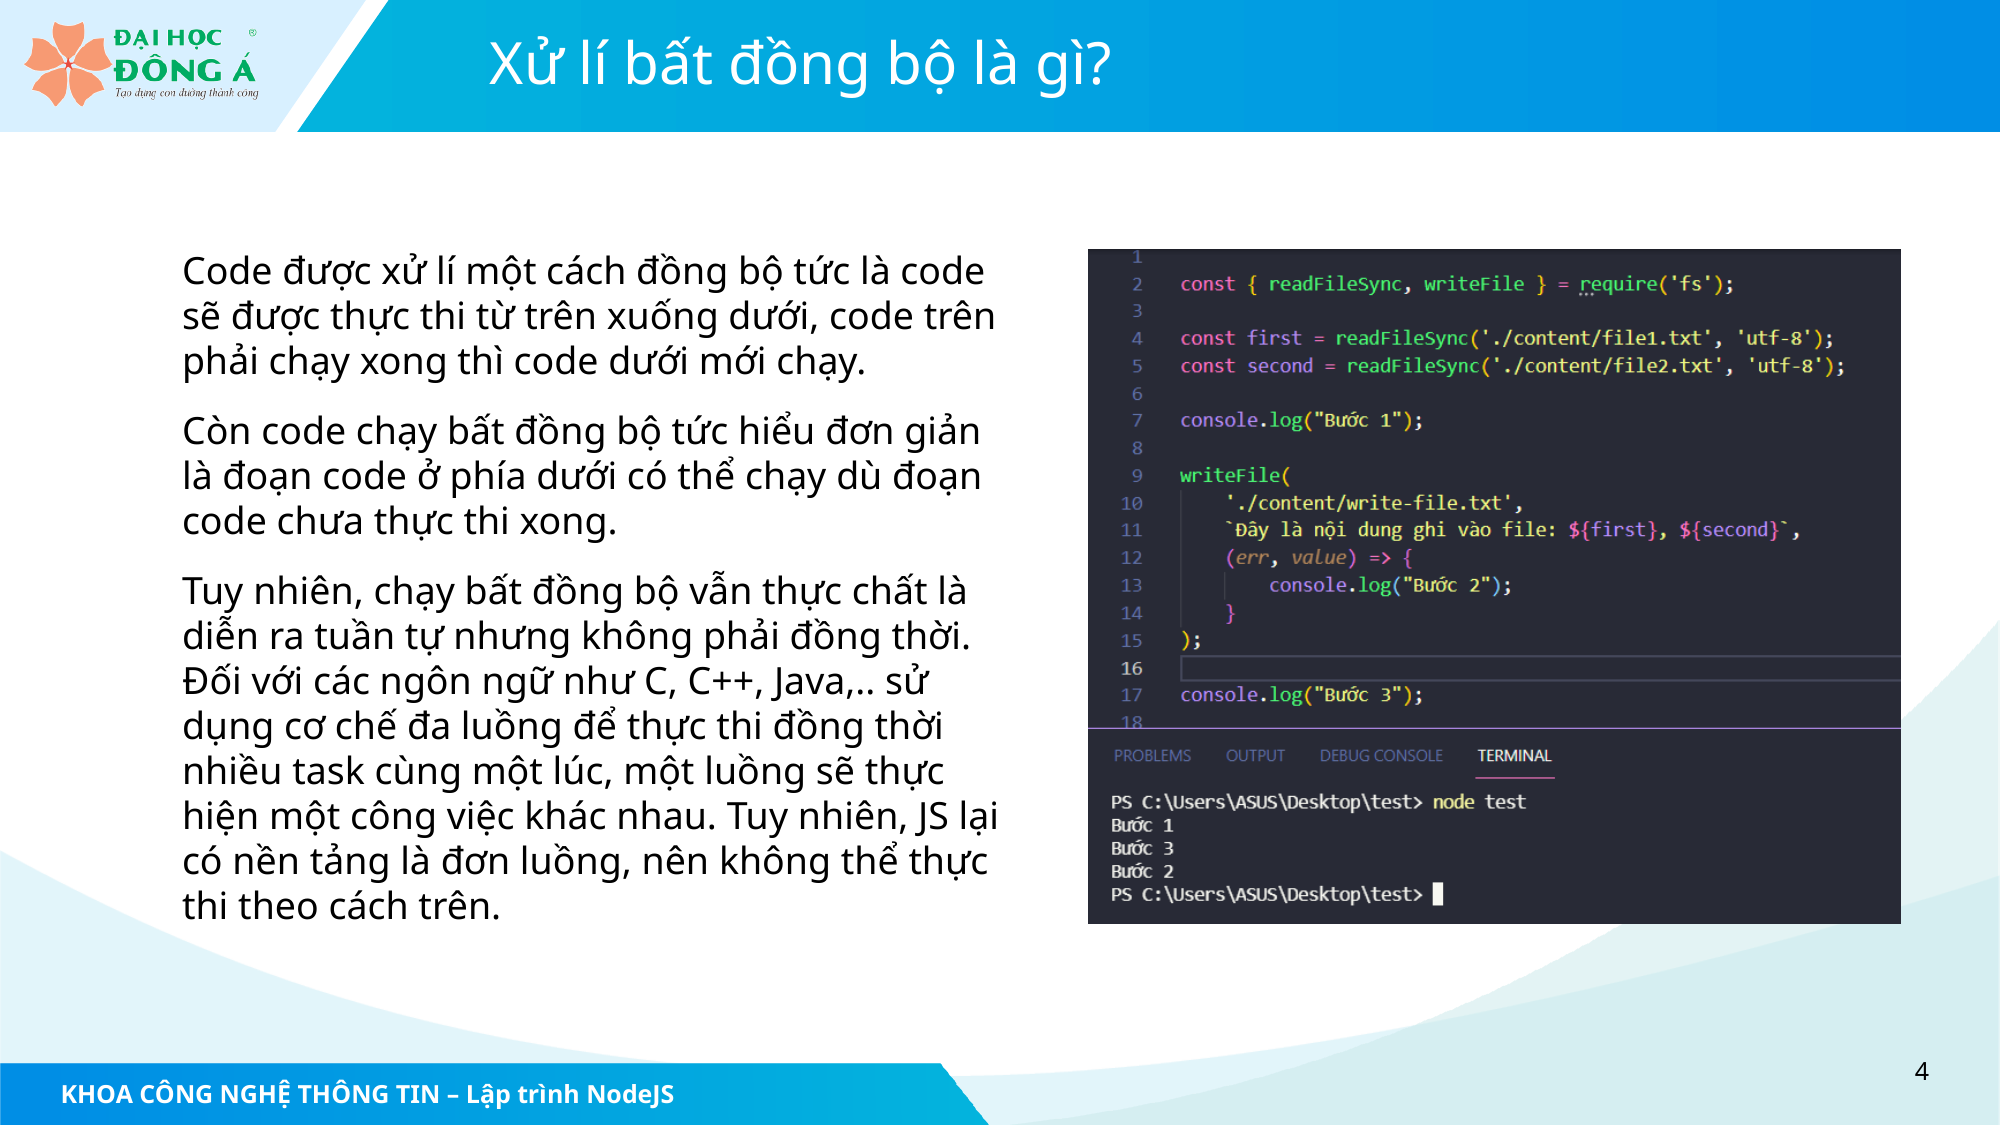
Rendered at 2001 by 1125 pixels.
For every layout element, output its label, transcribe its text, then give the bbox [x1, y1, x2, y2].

picture [0, 249, 2000, 1125]
footer KHOA CÔNG NGHỆ THÔNG TIN – Lập trình NodeJS [45, 1063, 721, 1124]
title Xử lí bất đồng bộ là gì? [474, 0, 2000, 132]
picture [23, 21, 259, 107]
text_box Code được xử lí một cách đồng bộ tức là code sẽ được thực thi từ trên xuống dưới, code trên phải chạy xong thì code dưới mới chạy. Còn code chạy bất đồng bộ tức hiểu đơn giản là đoạn code ở phía dưới có thể chạy dù đoạn code chưa thực thi xong. Tuy nhiên, chạy bất đồng bộ vẫn thực chất là diễn ra tuần tự nhưng không phải đồng thời. Đối với các ngôn ngữ như C, C++, Java,.. sử dụng cơ chế đa luồng để thực thi đồng thời nhiều task cùng một lúc, một luồng sẽ thực hiện một công việc khác nhau. Tuy nhiên, JS lại có nền tảng là đơn luồng, nên không thể thực thi theo cách trên. [167, 314, 1038, 860]
slide_number 4 [1494, 1042, 1945, 1103]
